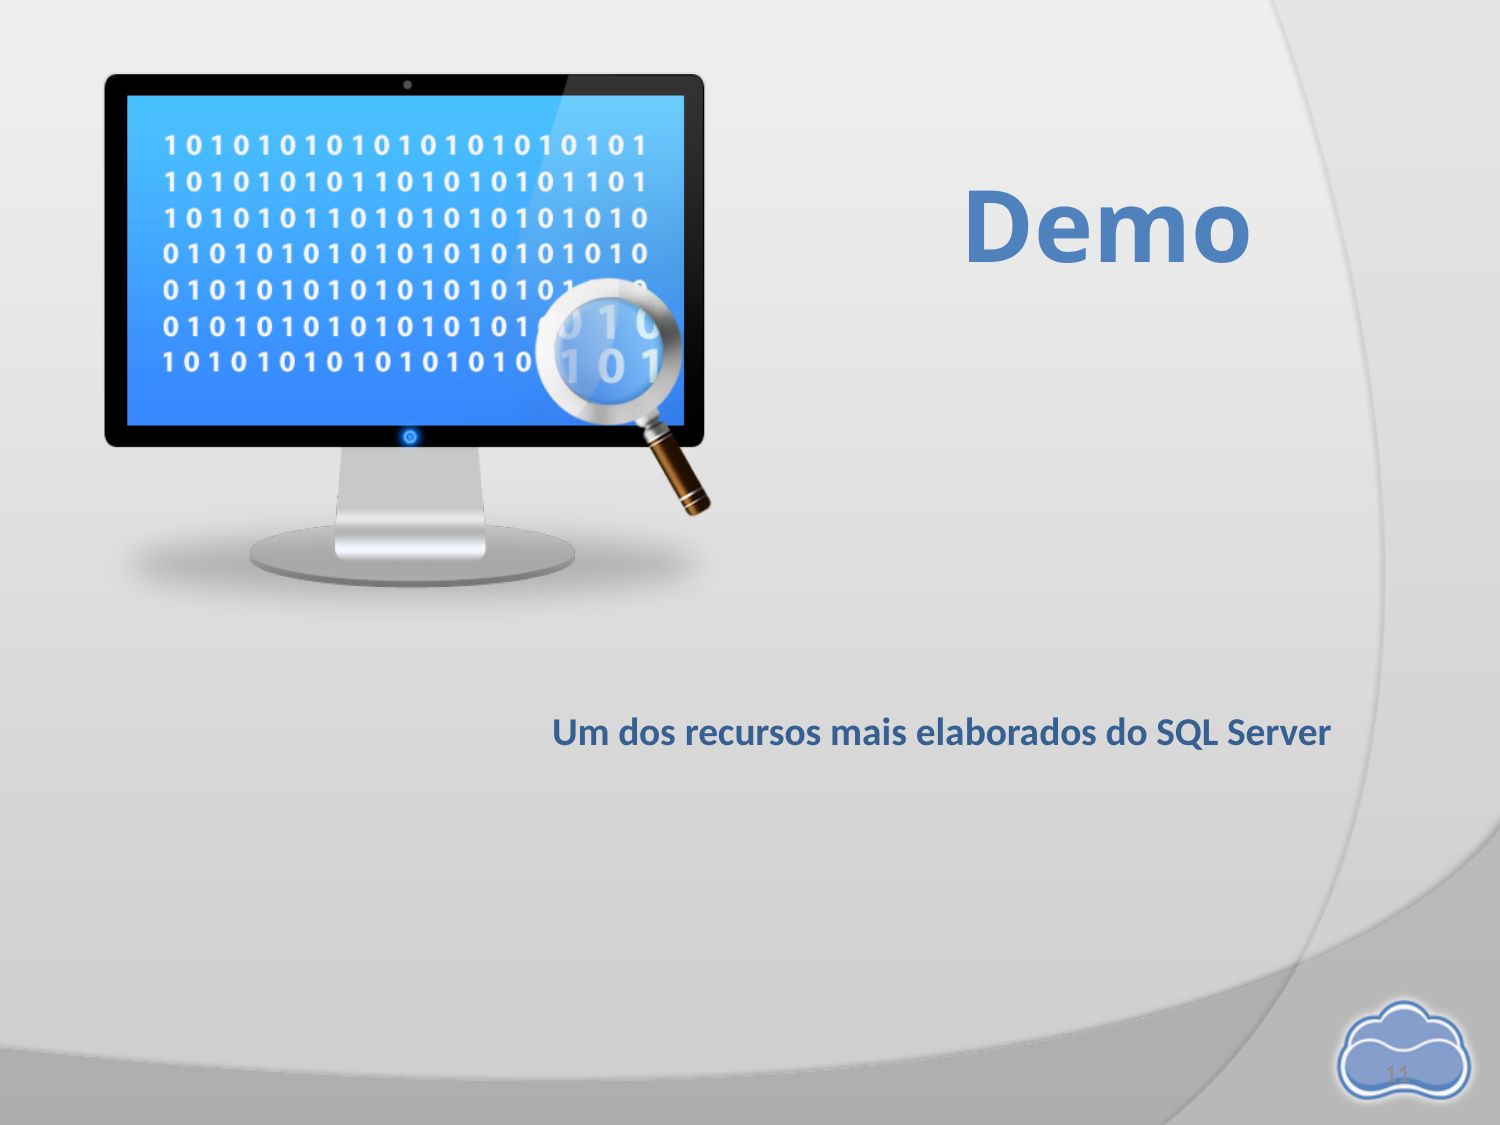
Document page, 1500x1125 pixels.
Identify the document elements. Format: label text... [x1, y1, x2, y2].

title Um dos recursos mais elaborados do SQL Server [492, 667, 1393, 761]
slide_number 11 [1074, 1042, 1425, 1103]
picture [0, 0, 1500, 1125]
